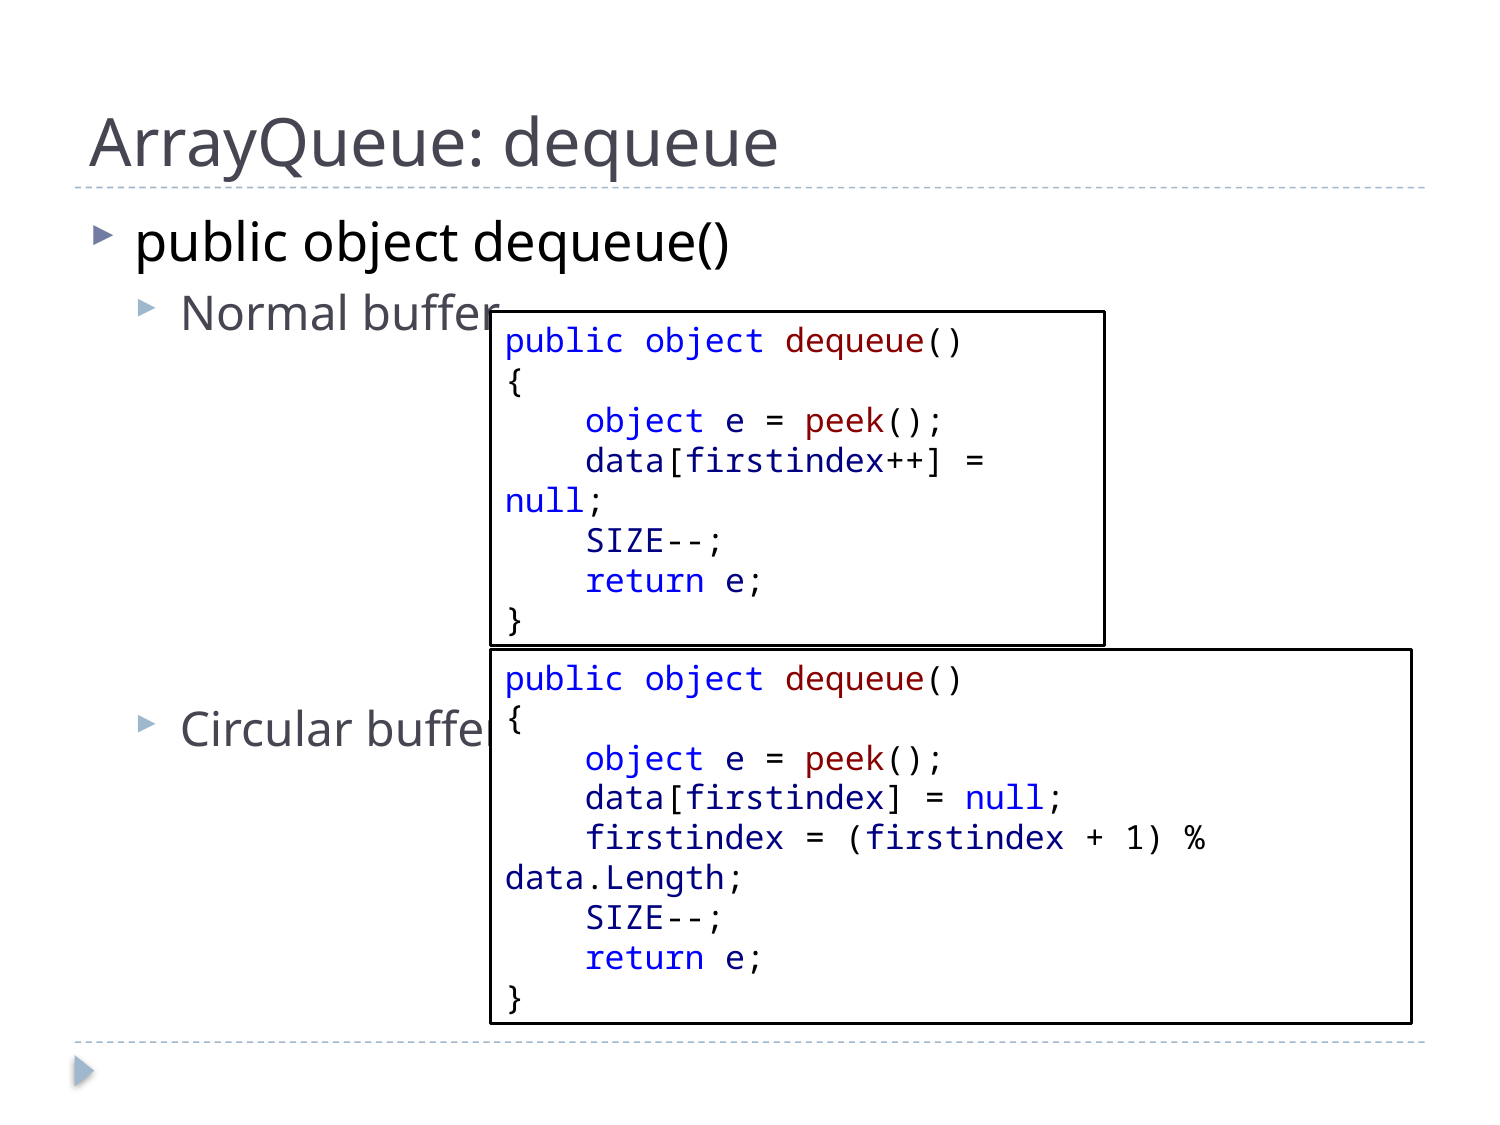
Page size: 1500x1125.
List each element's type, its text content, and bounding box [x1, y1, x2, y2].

list public object dequeue() Normal buffer Circular buffer [75, 200, 1425, 1010]
text_box public object dequeue() { object e = peek(); data[firstindex] = null; firstindex = (firstindex + 1) % data.Length; SIZE--; return e; } [489, 648, 1413, 1025]
text_box public object dequeue() { object e = peek(); data[firstindex++] = null; SIZE--; return e; } [489, 310, 1106, 647]
title ArrayQueue: dequeue [75, 24, 1425, 188]
